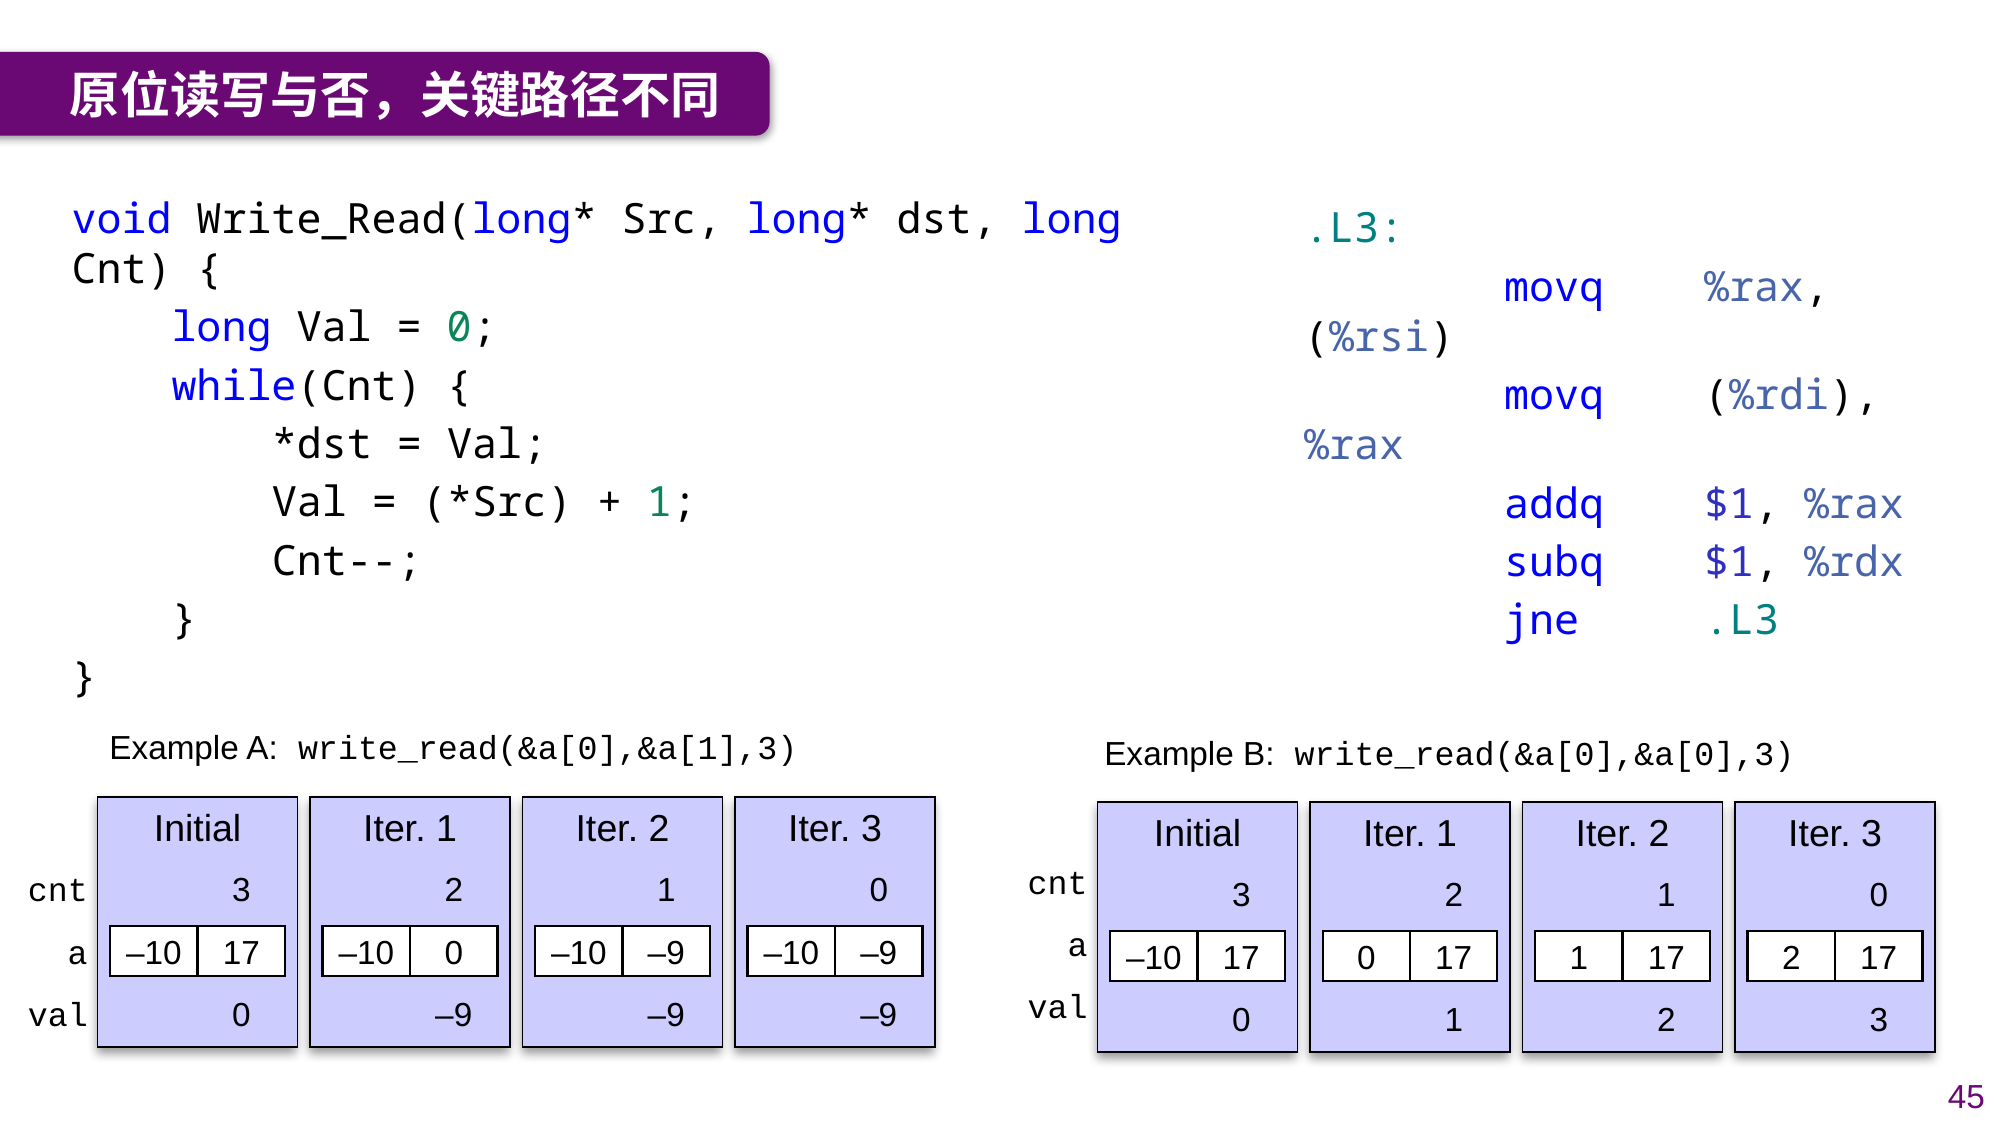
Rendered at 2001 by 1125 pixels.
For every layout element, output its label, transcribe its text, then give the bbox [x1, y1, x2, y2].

text_box [0, 51, 770, 136]
text_box .L3: movq %rax, (%rsi) movq (%rdi), %rax addq $1, %rax subq $1, %rdx jne .L3 [1287, 192, 2000, 653]
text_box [9, 719, 936, 1048]
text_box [1009, 724, 1936, 1053]
text_box 原位读写与否，关键路径不同 [55, 52, 748, 135]
slide_number 45 [1916, 1065, 2000, 1125]
text_box void Write_Read(long* Src, long* dst, long Cnt) { long Val = 0; while(Cnt) { *dst = Val; Val = (*Src) + 1; Cnt--; } } [55, 182, 1223, 710]
